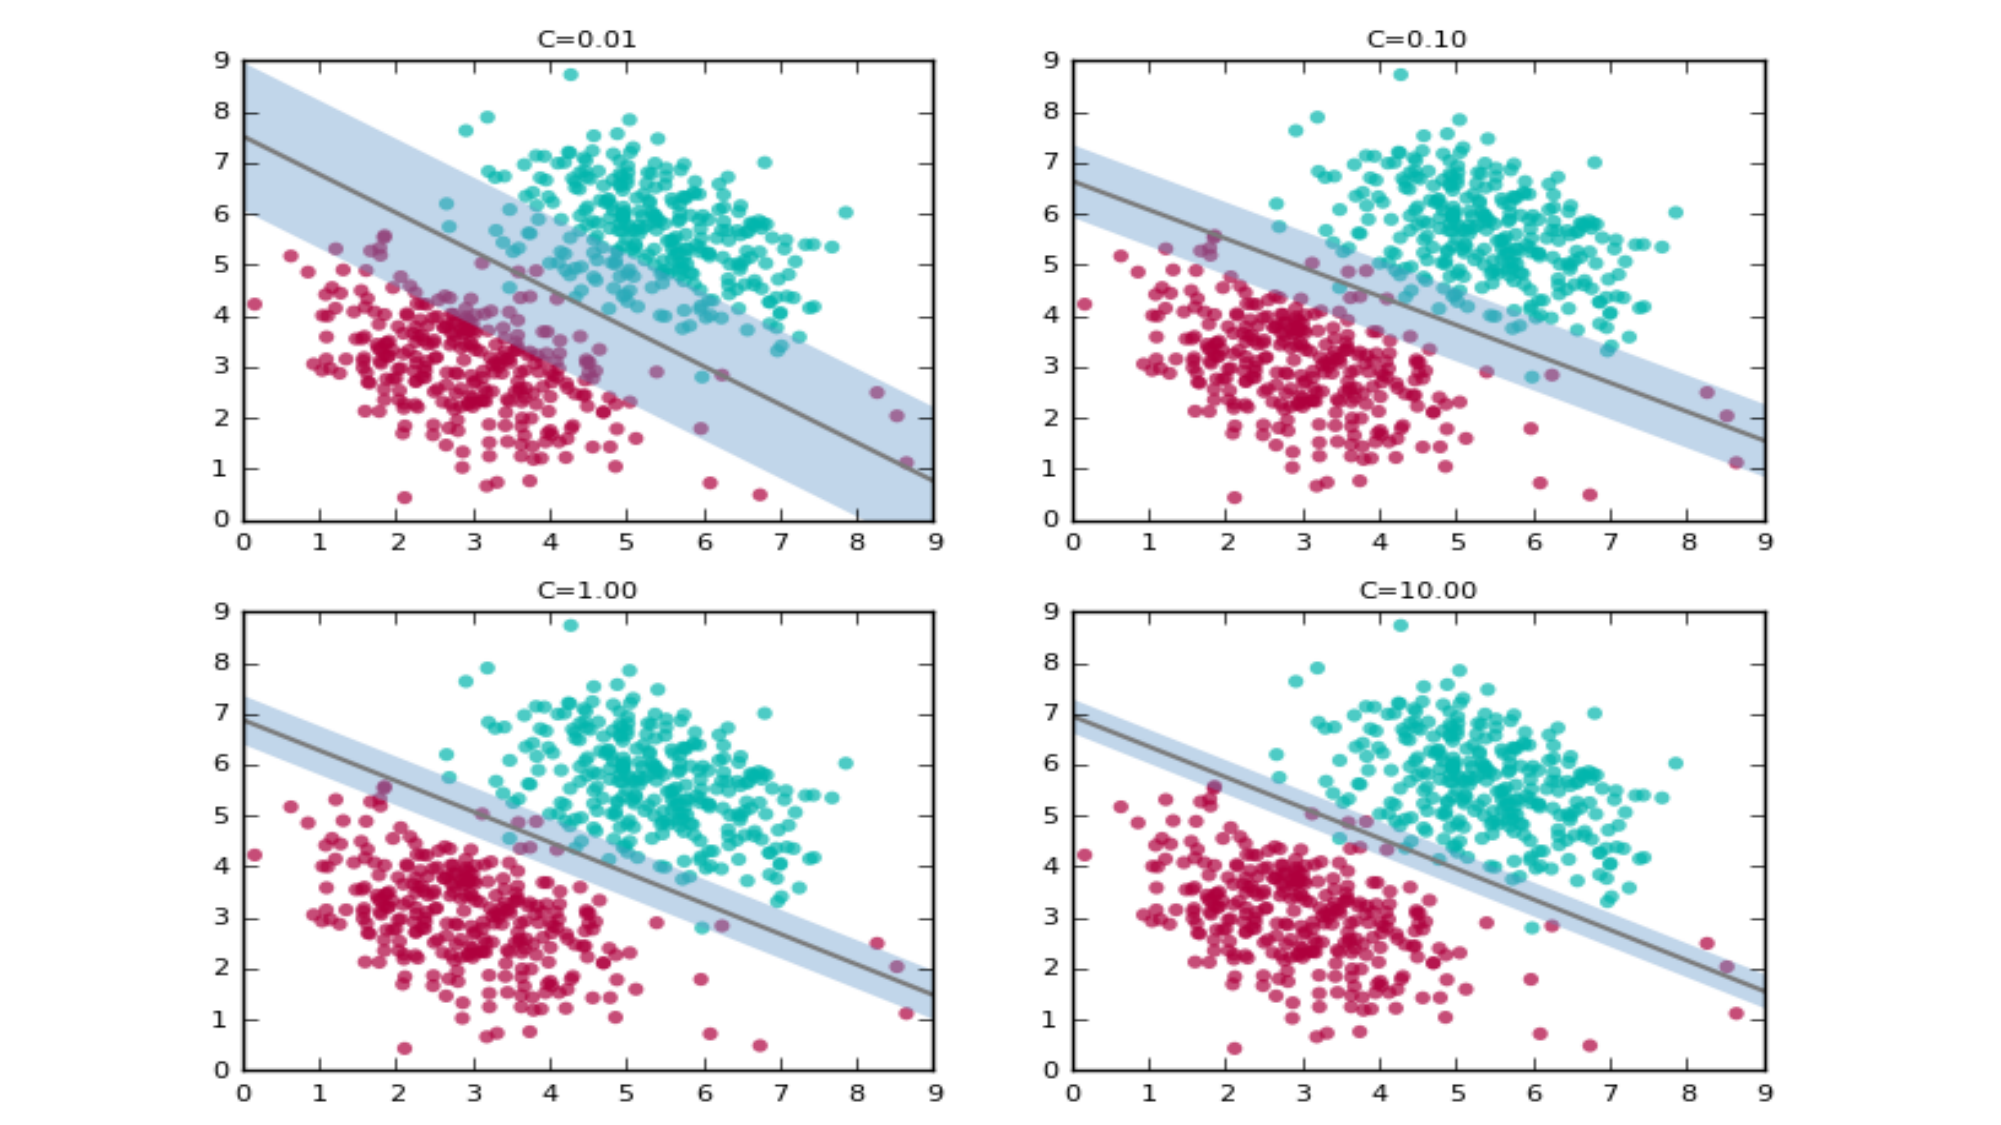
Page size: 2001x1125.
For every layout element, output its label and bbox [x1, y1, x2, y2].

picture [187, 10, 1797, 1125]
